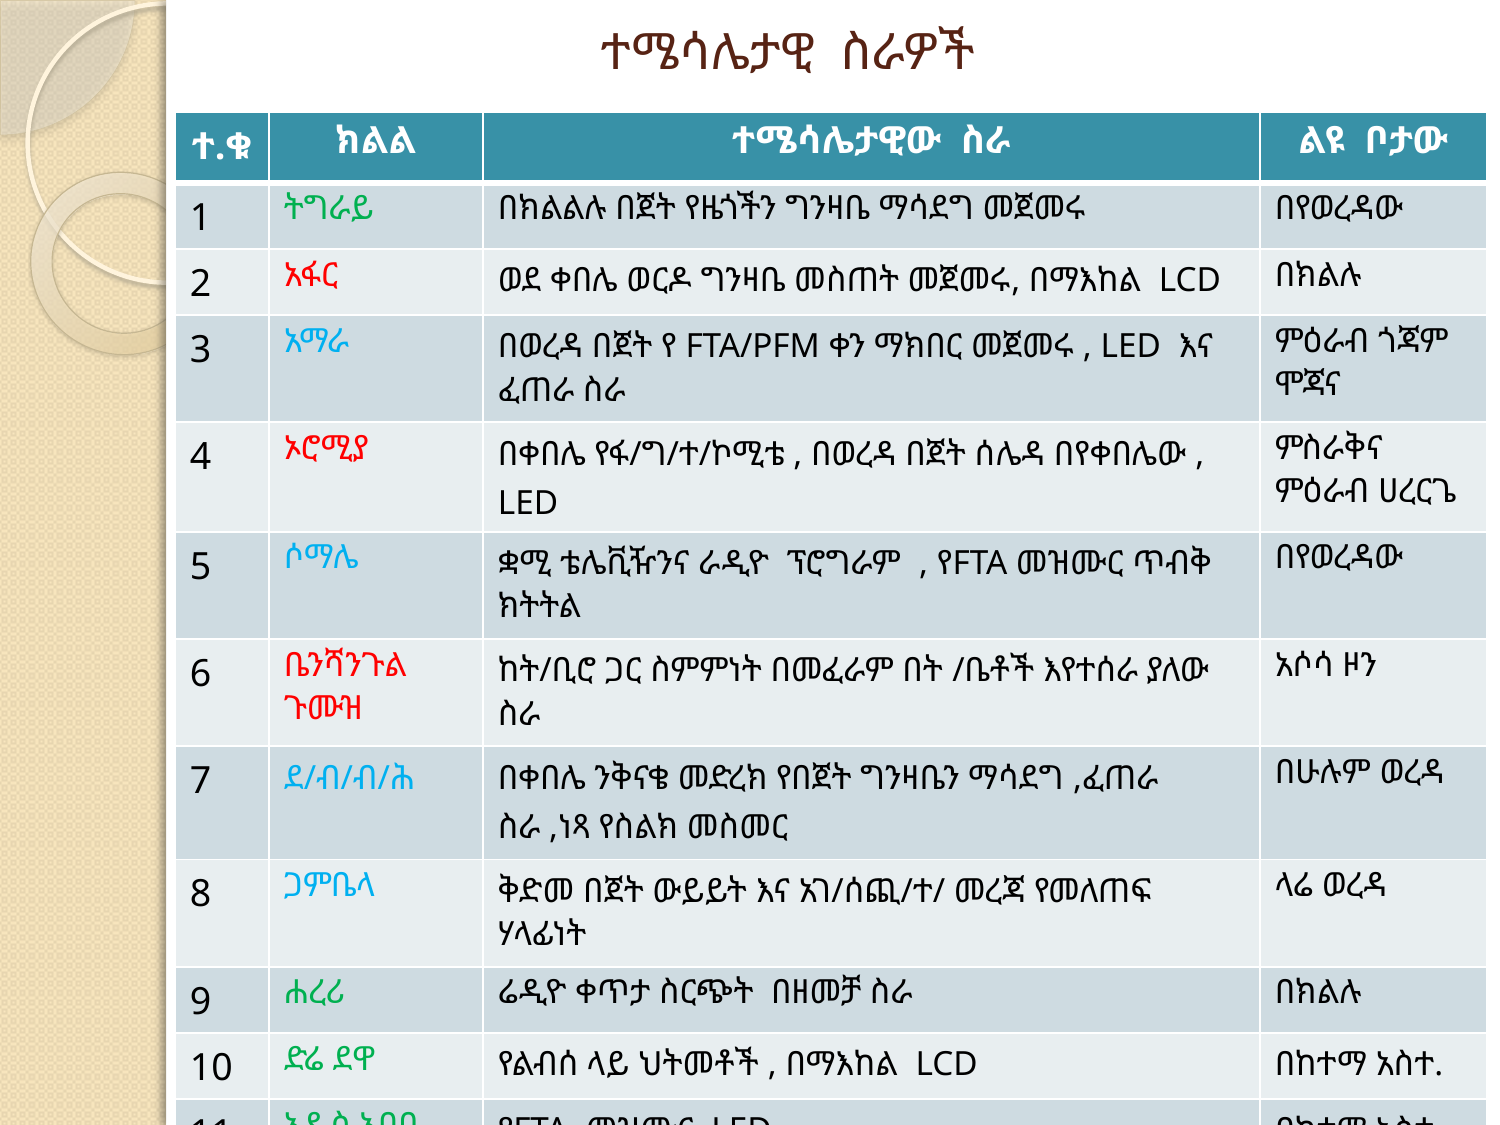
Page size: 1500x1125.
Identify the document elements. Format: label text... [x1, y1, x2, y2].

table_cell ምስራቅና ምዕራብ ሀረርጌ [1261, 423, 1486, 531]
table_cell በሁሉም ወረዳ [1261, 747, 1486, 859]
table_cell 6 [176, 640, 268, 745]
table_cell ሐረሪ [270, 968, 482, 1032]
table_cell በክልሉ [1261, 968, 1486, 1032]
table_cell 8 [176, 860, 268, 966]
slide_number 12 [1413, 1034, 1488, 1113]
table_cell 9 [176, 968, 268, 1032]
table_cell ሶማሌ [270, 533, 482, 638]
table_cell የFTA መዝሙር, LED , [484, 1100, 1259, 1125]
table_cell 1 [176, 186, 268, 248]
table_cell በቀበሌ ንቅናቄ መድረክ የበጀት ግንዛቤን ማሳደግ ,ፈጠራ ስራ ,ነጻ የስልክ መስመር [484, 747, 1259, 859]
table_cell ምዕራብ ጎጃም ሞጃና [1261, 316, 1486, 421]
table_cell በየወረዳው [1261, 533, 1486, 638]
table_header ልዩ ቦታው [1261, 113, 1486, 180]
table_cell 5 [176, 533, 268, 638]
table_cell ሬዲዮ ቀጥታ ስርጭት በዘመቻ ስራ [484, 968, 1259, 1032]
table_cell ጋምቤላ [270, 860, 482, 966]
table_cell አዲስ አበባ [270, 1100, 482, 1125]
table_cell በክልልሉ በጀት የዜጎችን ግንዛቤ ማሳደግ መጀመሩ [484, 186, 1259, 248]
table_cell 10 [176, 1034, 268, 1098]
table_cell ላሬ ወረዳ [1261, 860, 1486, 966]
table_cell በየወረዳው [1261, 186, 1486, 248]
table_cell ቅድመ በጀት ውይይት እና አገ/ሰጪ/ተ/ መረጃ የመለጠፍ ሃላፊነት [484, 860, 1259, 966]
table_cell በክልሉ [1261, 250, 1486, 314]
table_header ተ.ቁ [176, 113, 268, 180]
table_cell 7 [176, 747, 268, 859]
table_cell ቤንሻንጉል ጉሙዝ [270, 640, 482, 745]
table_cell በከተማ አስተ. [1261, 1034, 1413, 1098]
table_cell አማራ [270, 316, 482, 421]
table_cell የልብሰ ላይ ህትመቶች , በማእከል LCD [484, 1034, 1259, 1098]
table_cell ድሬ ደዋ [270, 1034, 482, 1098]
table_cell ኦሮሚያ [270, 423, 482, 531]
table_cell ወደ ቀበሌ ወርዶ ግንዛቤ መስጠት መጀመሩ, በማእከል LCD [484, 250, 1259, 314]
table_header ተሜሳሌታዊው ስራ [484, 113, 1259, 180]
table_cell 2 [176, 250, 268, 314]
table_cell በወረዳ በጀት የ FTA/PFM ቀን ማክበር መጀመሩ , LED እና ፈጠራ ስራ [484, 316, 1259, 421]
table_header ክልል [270, 113, 482, 180]
table_cell 3 [176, 316, 268, 421]
table_cell ደ/ብ/ብ/ሕ [270, 747, 482, 859]
table_cell በቀበሌ የፋ/ግ/ተ/ኮሚቴ , በወረዳ በጀት ሰሌዳ በየቀበሌው , LED [484, 423, 1259, 531]
table_cell አሶሳ ዞን [1261, 640, 1486, 745]
table_cell በከተማ አስተ. [1261, 1100, 1486, 1125]
table_cell 11 [176, 1100, 268, 1125]
table_cell አፋር [270, 250, 482, 314]
table_cell ከት/ቢሮ ጋር ስምምነት በመፈራም በት /ቤቶች እየተሰራ ያለው ስራ [484, 640, 1259, 745]
table_cell ትግራይ [270, 186, 482, 248]
table_cell ቋሚ ቴሌቪዥንና ራዲዮ ፕሮግራም , የFTA መዝሙር ጥብቅ ክትትል [484, 533, 1259, 638]
title ተሜሳሌታዊ ስራዎች [312, 12, 1263, 88]
table_cell 4 [176, 423, 268, 531]
